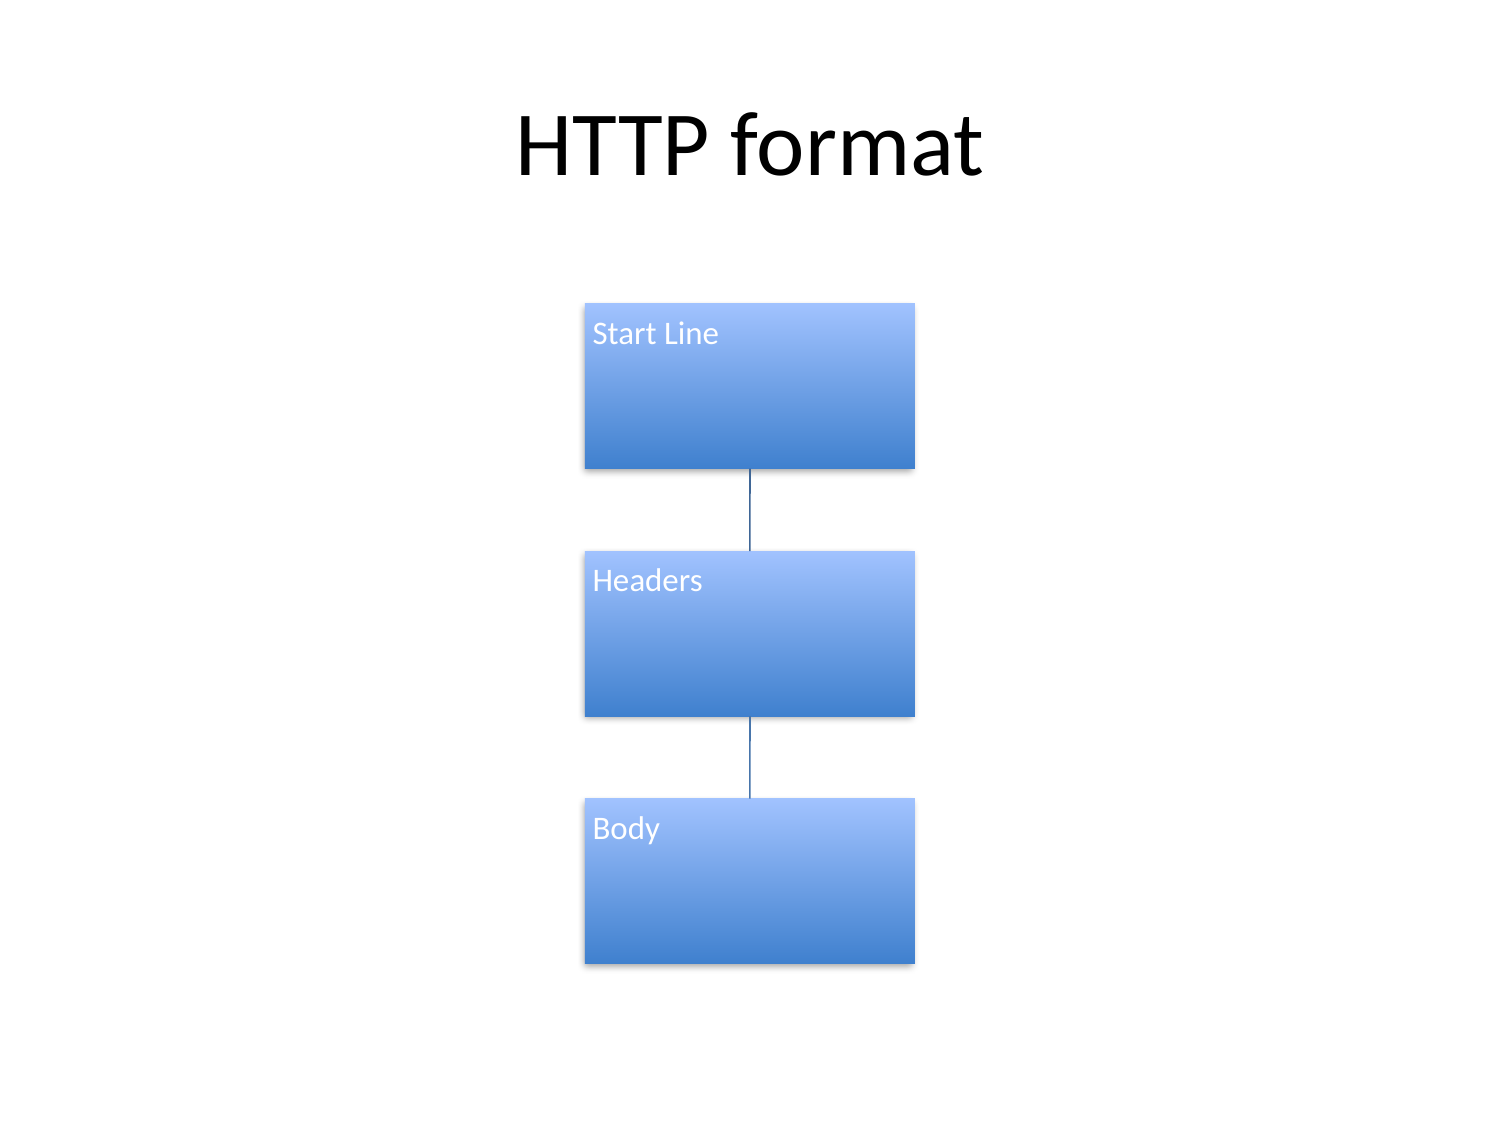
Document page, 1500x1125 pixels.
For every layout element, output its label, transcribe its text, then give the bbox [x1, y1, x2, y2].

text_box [584, 303, 916, 964]
title HTTP format [74, 44, 1426, 234]
